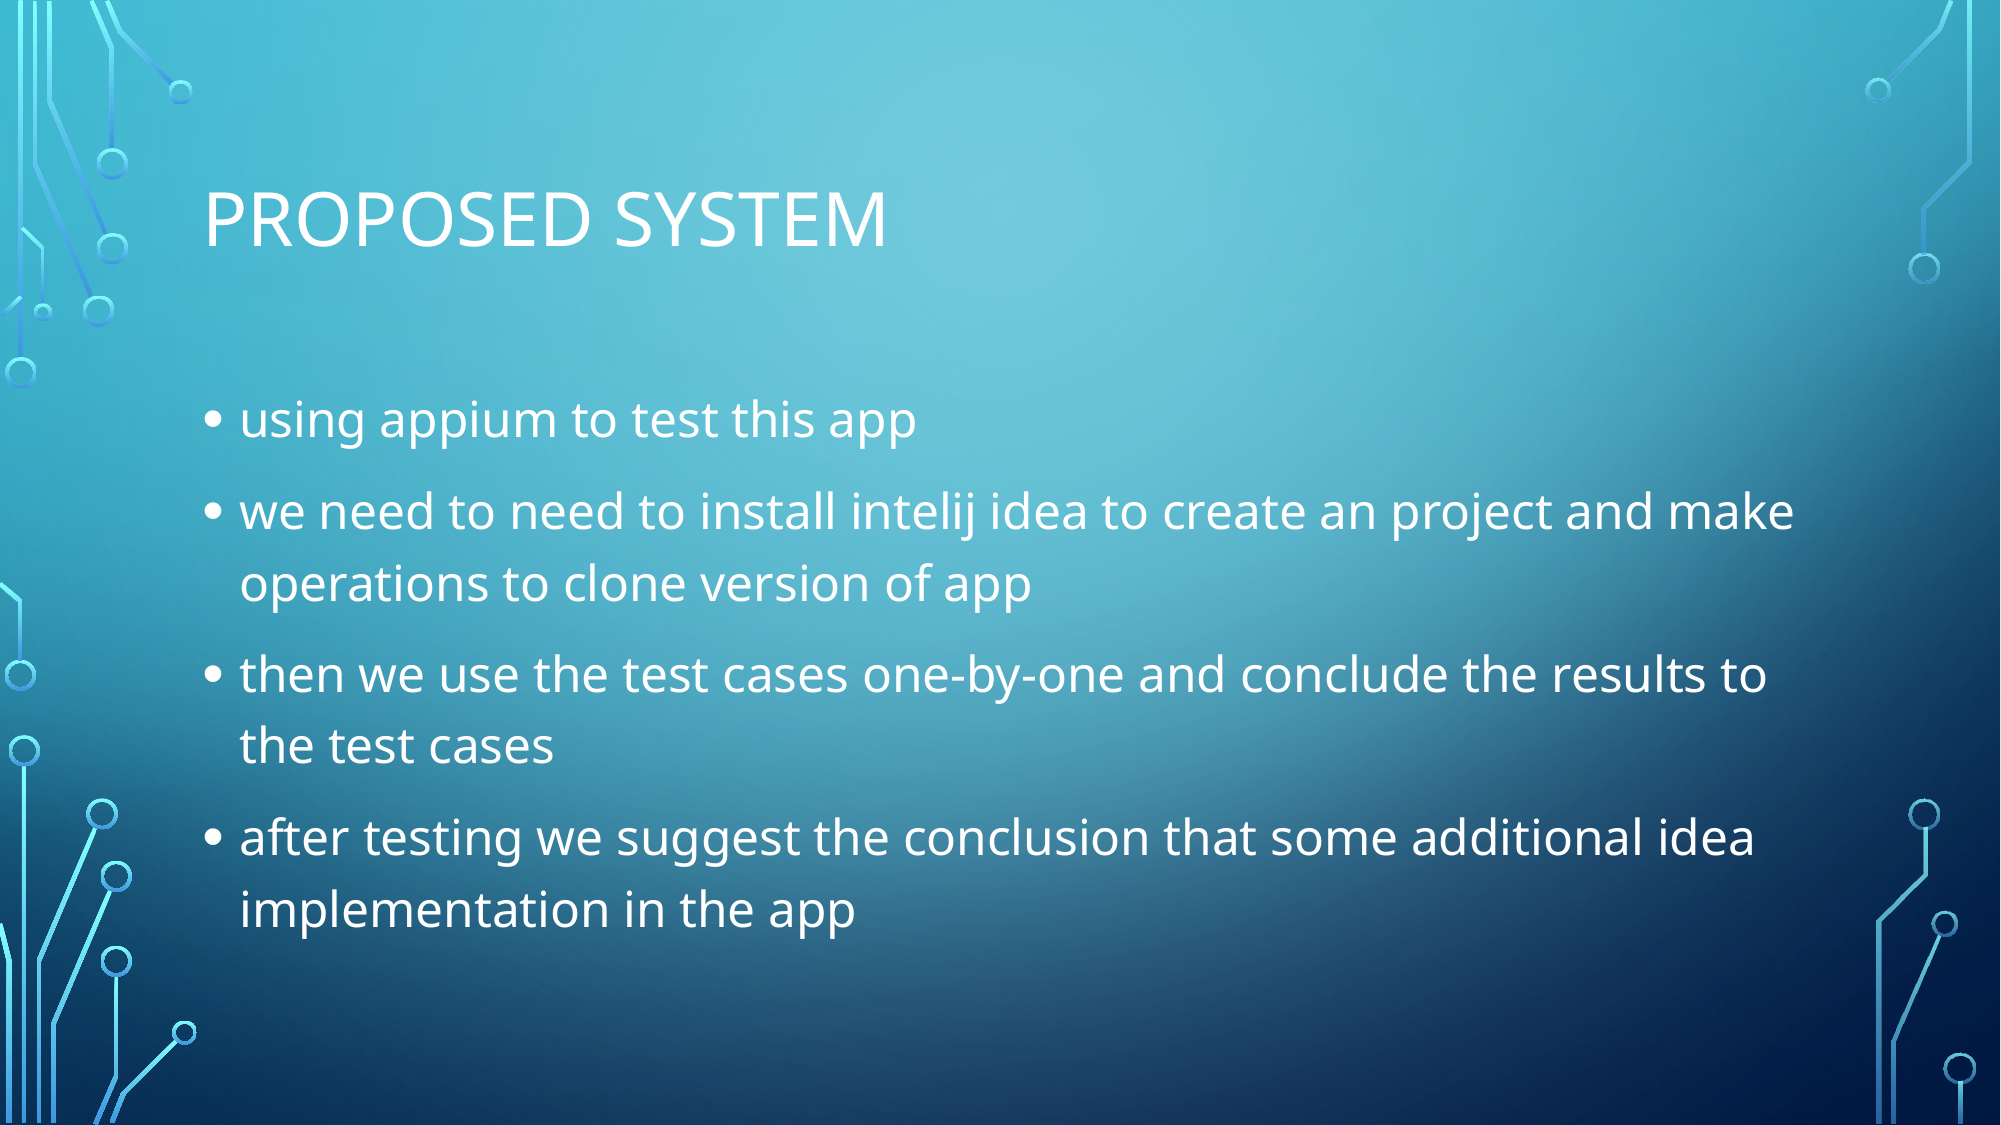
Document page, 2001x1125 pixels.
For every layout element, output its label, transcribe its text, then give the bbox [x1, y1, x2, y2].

title PROPOSED SYSTEM [187, 101, 1813, 344]
list using appium to test this app we need to need to install intelij idea to create an project and make operations to clone version of app then we use the test cases one-by-one and conclude the results to the test cases after testing we suggest the conclusion that some additional idea implementation in the app [187, 369, 1813, 950]
